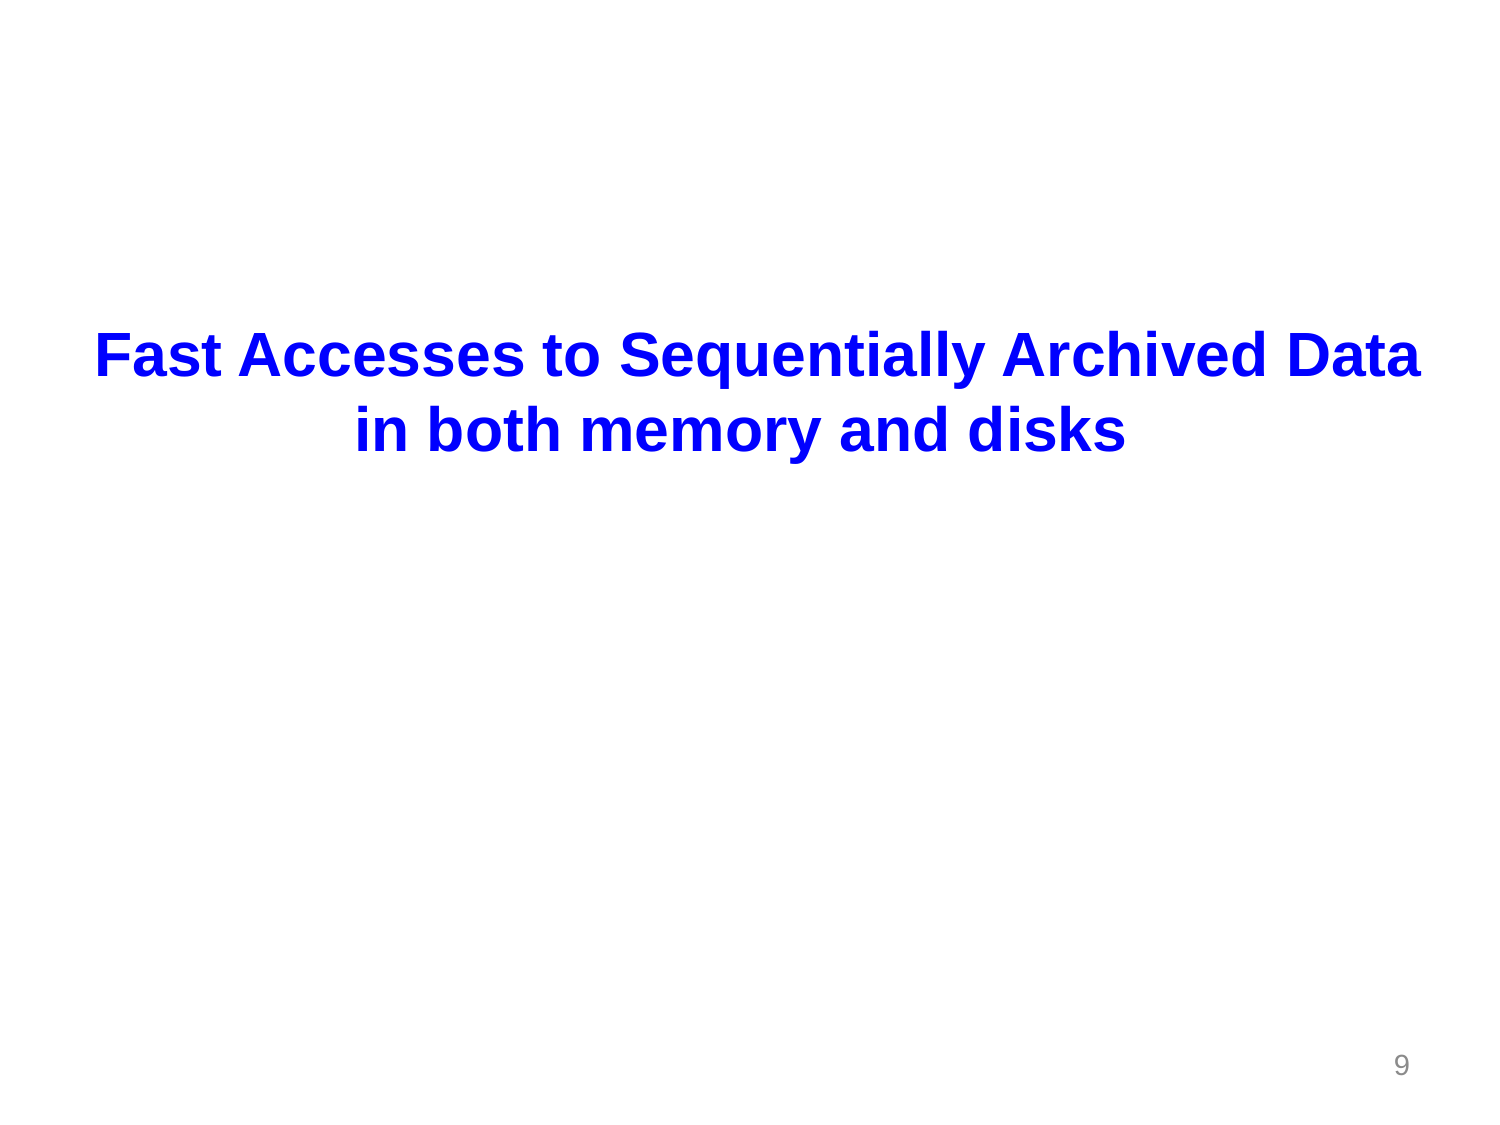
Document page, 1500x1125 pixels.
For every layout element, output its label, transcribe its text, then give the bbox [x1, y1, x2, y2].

title Fast Accesses to Sequentially Archived Data in both memory and disks [0, 295, 1500, 483]
slide_number 9 [1352, 1024, 1425, 1103]
